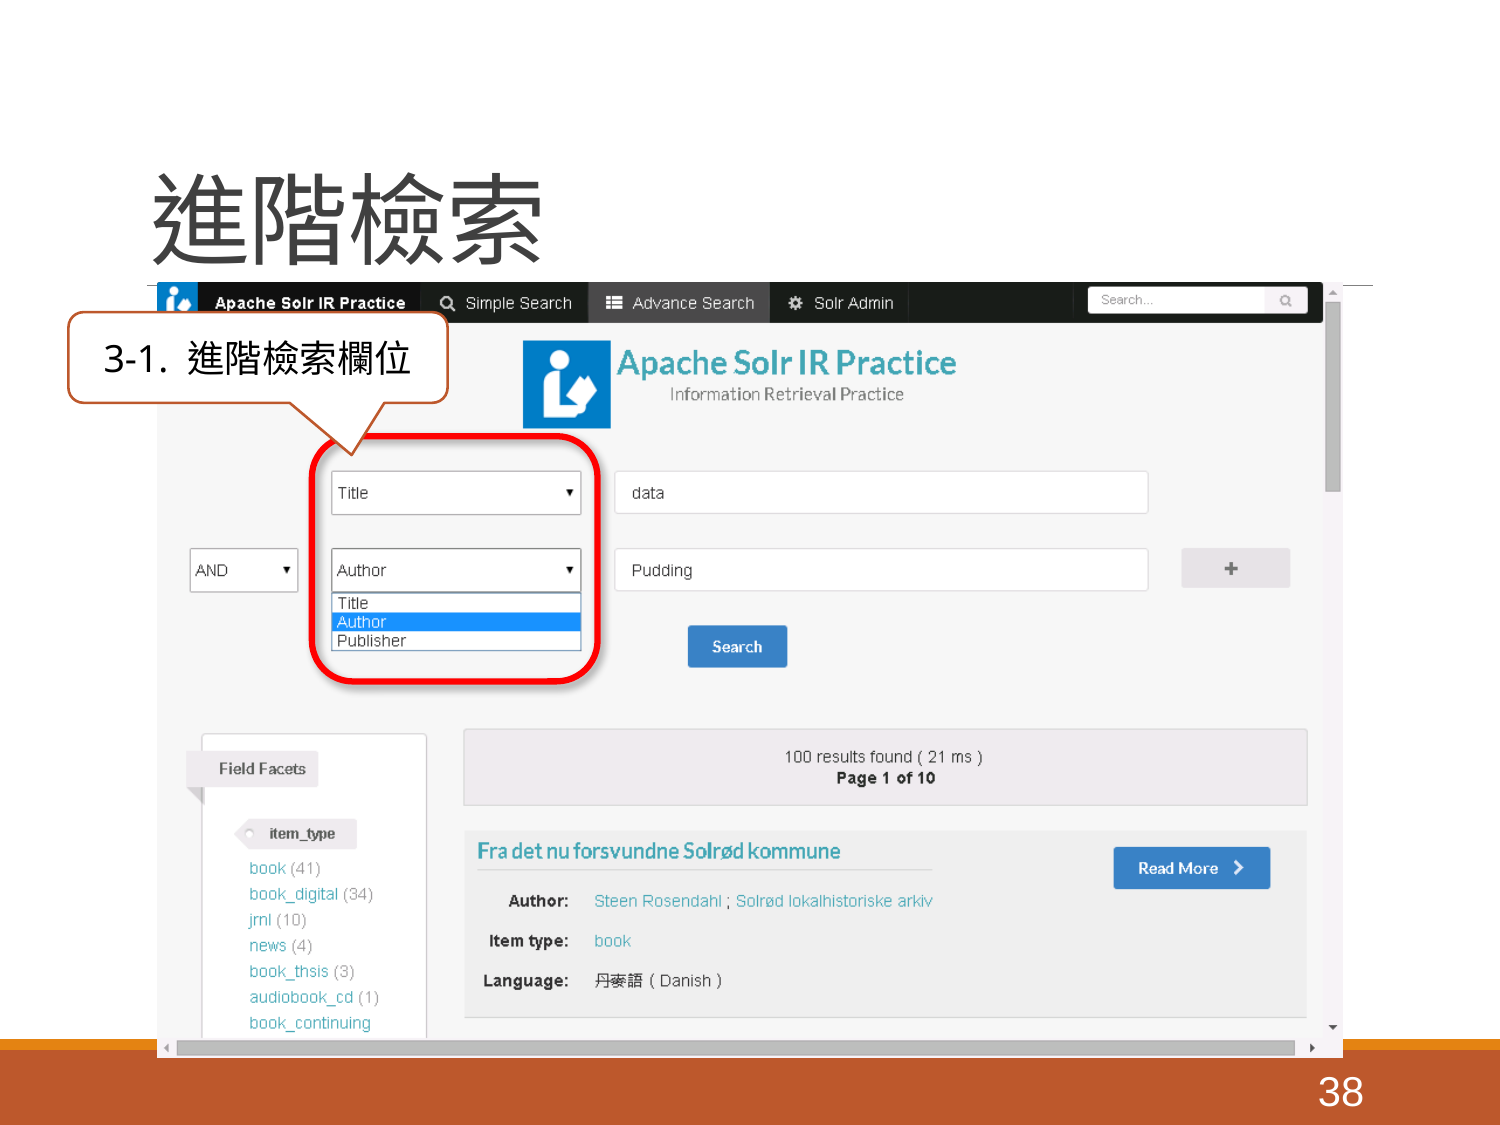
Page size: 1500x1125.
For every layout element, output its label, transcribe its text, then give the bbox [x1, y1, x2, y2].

picture [156, 282, 1344, 1058]
title 進階檢索 [135, 152, 1373, 285]
text_box 3-1. 進階檢索欄位 [67, 310, 153, 405]
slide_number 38 [1218, 1059, 1380, 1120]
